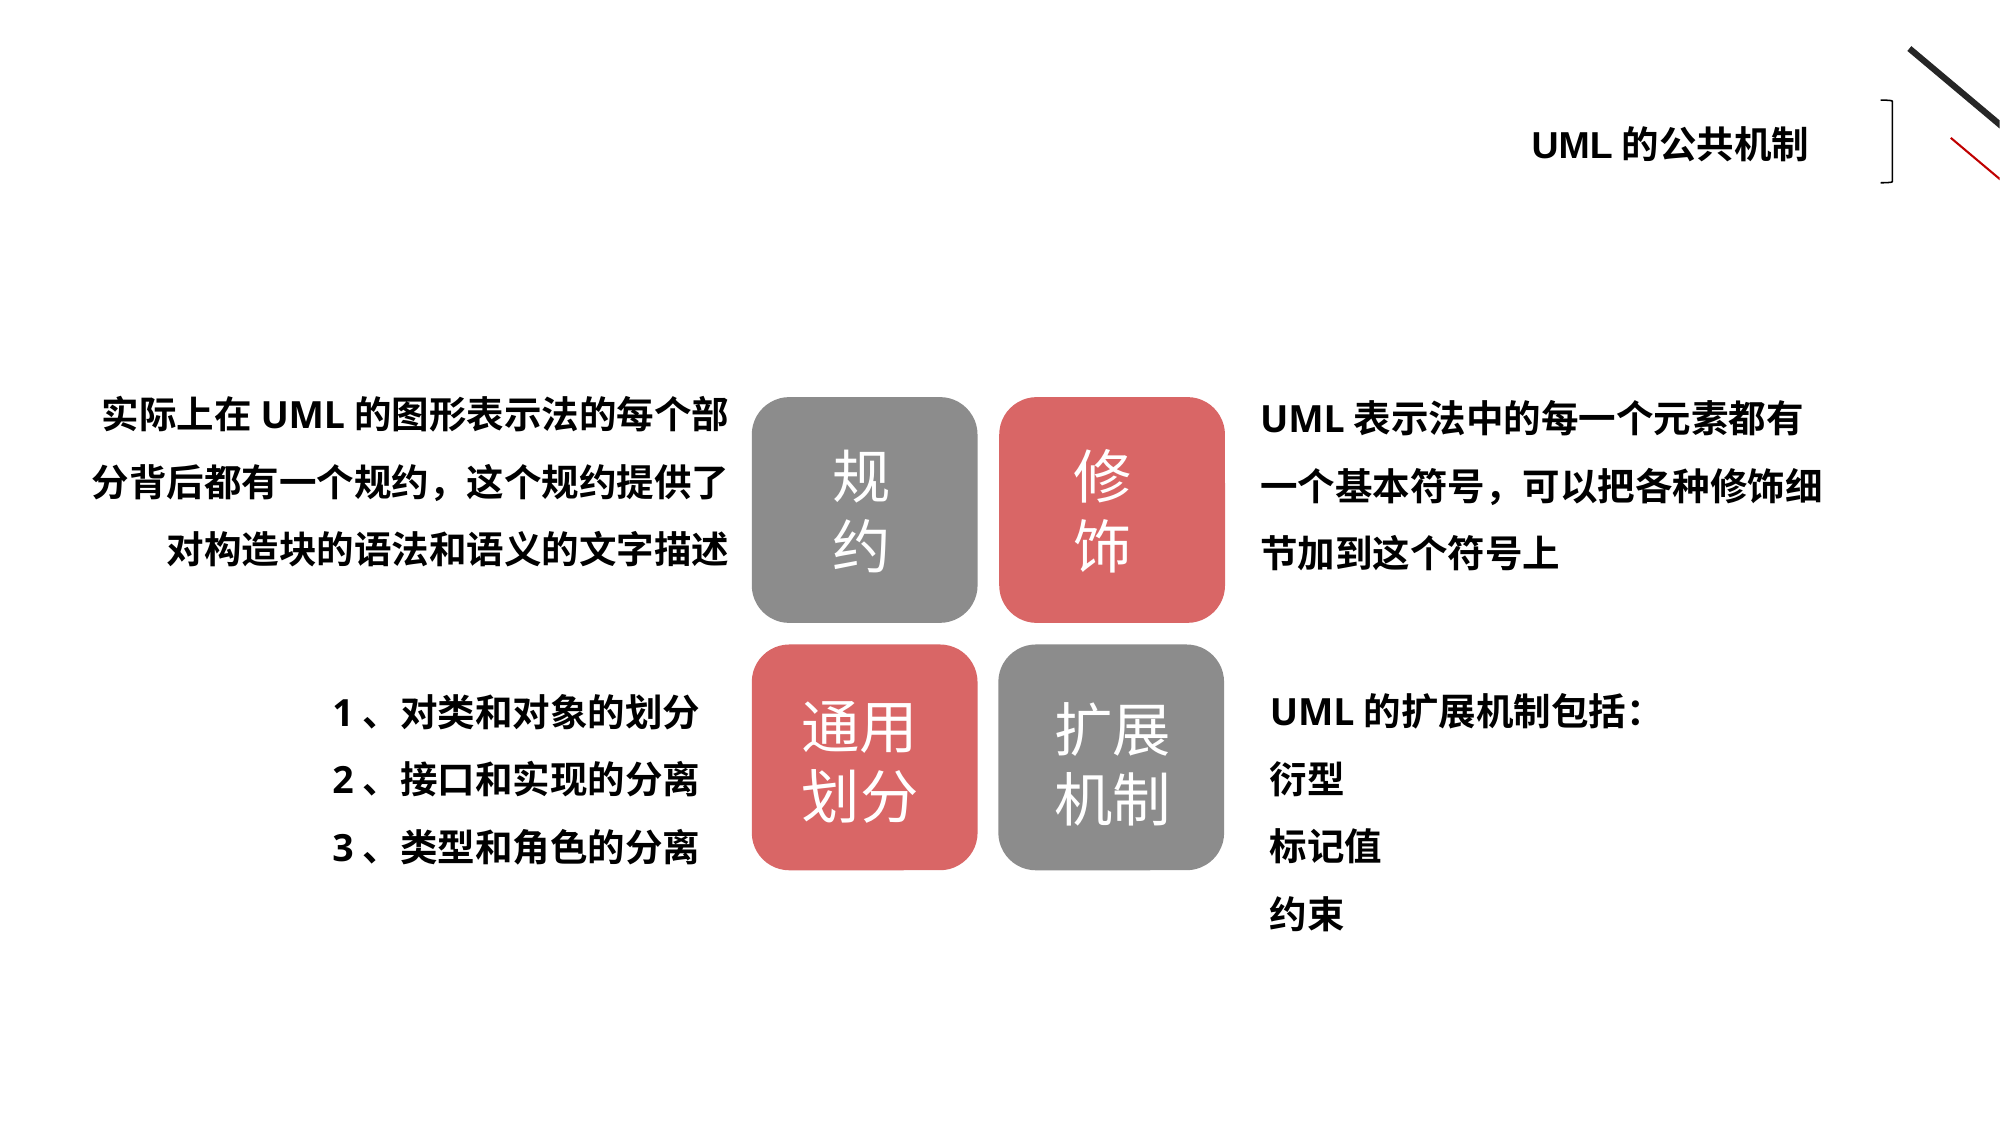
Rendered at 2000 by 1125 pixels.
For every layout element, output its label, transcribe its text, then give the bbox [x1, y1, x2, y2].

text_box UML的扩展机制包括： 衍型 标记值 约束 [1233, 647, 1887, 954]
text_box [751, 396, 1226, 871]
text_box UML表示法中的每一个元素都有一个基本符号，可以把各种修饰细节加到这个符号上 [1224, 354, 1877, 594]
text_box 1、对类和对象的划分 2、接口和实现的分离 3、类型和角色的分离 [83, 647, 737, 887]
text_box [1880, 99, 1894, 184]
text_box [1909, 48, 2000, 192]
text_box 实际上在UML的图形表示法的每个部分背后都有一个规约，这个规约提供了对构造块的语法和语义的文字描述 [54, 351, 766, 590]
text_box UML的公共机制 [1516, 113, 1825, 174]
